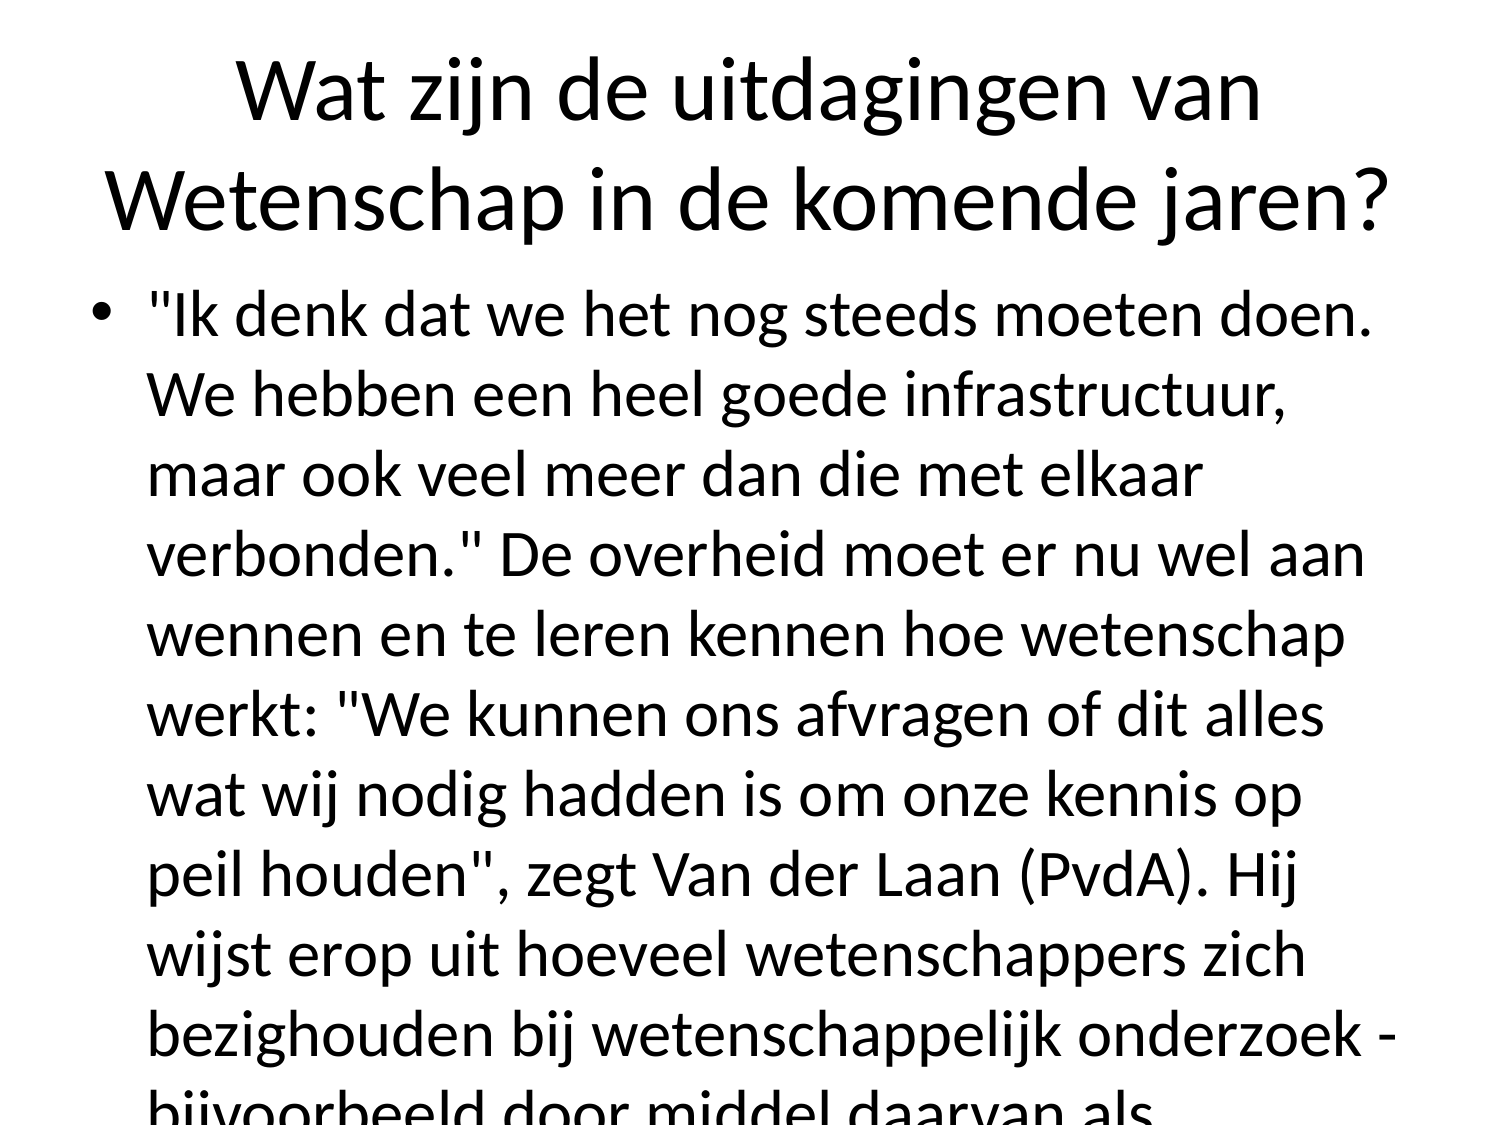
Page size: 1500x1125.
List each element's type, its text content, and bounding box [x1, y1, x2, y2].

title Wat zijn de uitdagingen van Wetenschap in de komende jaren? [75, 45, 1425, 233]
list "Ik denk dat we het nog steeds moeten doen. We hebben een heel goede infrastructuur, maar ook veel meer dan die met elkaar verbonden." De overheid moet er nu wel aan wennen en te leren kennen hoe wetenschap werkt: "We kunnen ons afvragen of dit alles wat wij nodig hadden is om onze kennis op peil houden", zegt Van der Laan (PvdA). Hij wijst erop uit hoeveel wetenschappers zich bezighouden bij wetenschappelijk onderzoek - bijvoorbeeld door middel daarvan als 'onderzoek' naar ziekten zoals Alzheimer-patiënten kan worden gefinancierd -, terwijl ze hun werk niet alleen voor zichzelf willen bijdragen; zij werken samen mee tot oplossingen komen binnen handbereik.'' Het gaat daarbij vooral over innovatieën waar mensen zelf iets anders bezig denken (,)en wie daar baat heeft tegen'', aldus hij.'De vraag wordt vaak gesteld waarom je zo weinig geld hebt gestoken', vindt hoogleraar economie Mark Winsemius ('de Volkskrant'). En volgens hem wil Nederland daarom juist gaan investeren ,,in innovatieve technologie''. [75, 262, 1425, 1005]
